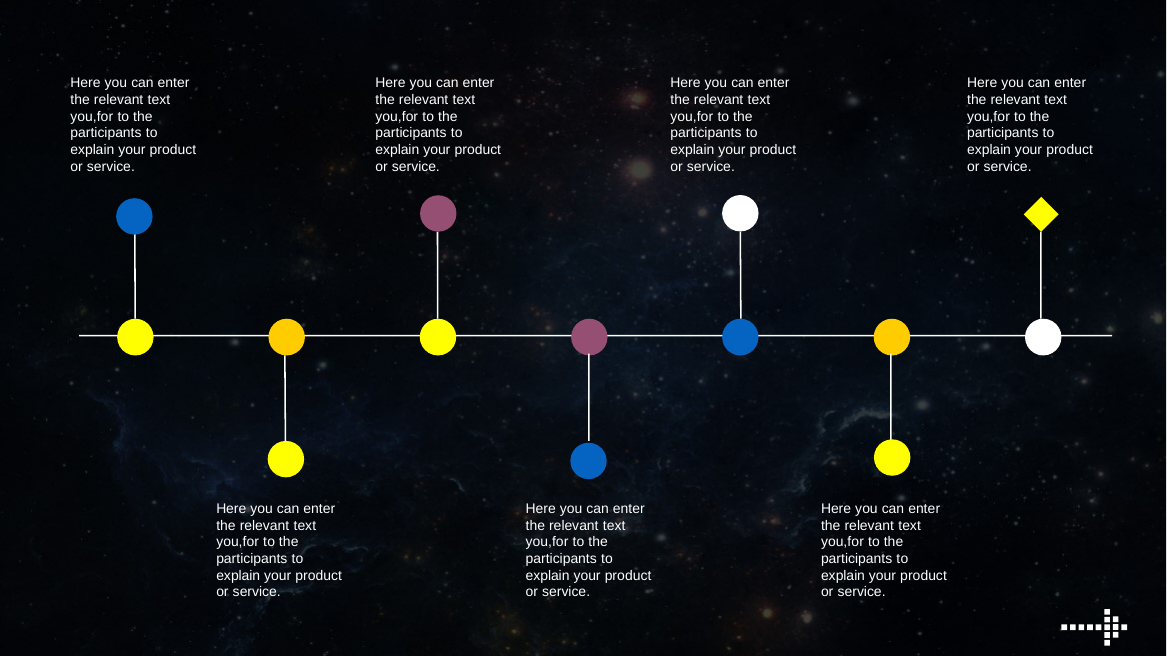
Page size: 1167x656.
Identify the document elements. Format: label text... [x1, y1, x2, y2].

text_box Here you can enter the relevant text you,for to the participants to explain your product or service. [806, 492, 966, 608]
picture [0, 0, 1167, 656]
text_box Here you can enter the relevant text you,for to the participants to explain your product or service. [360, 66, 519, 182]
text_box [1121, 624, 1128, 631]
text_box [571, 318, 608, 356]
text_box [1104, 624, 1110, 631]
text_box [873, 318, 911, 356]
text_box [1095, 624, 1102, 631]
text_box [1023, 196, 1059, 232]
text_box [116, 198, 153, 235]
text_box [1087, 624, 1093, 631]
text_box [873, 439, 911, 476]
text_box [267, 440, 305, 478]
text_box [722, 318, 759, 356]
text_box Here you can enter the relevant text you,for to the participants to explain your product or service. [55, 66, 215, 182]
text_box Here you can enter the relevant text you,for to the participants to explain your product or service. [952, 66, 1111, 182]
text_box [419, 318, 457, 356]
text_box [1112, 624, 1119, 630]
text_box [1078, 624, 1085, 631]
text_box [420, 195, 457, 232]
text_box [1104, 616, 1110, 623]
text_box [1104, 639, 1110, 646]
text_box [1112, 631, 1119, 638]
text_box [117, 318, 154, 356]
text_box [268, 318, 305, 356]
text_box Here you can enter the relevant text you,for to the participants to explain your product or service. [655, 66, 815, 182]
text_box [1112, 616, 1119, 623]
text_box [1025, 318, 1062, 356]
text_box [722, 195, 759, 232]
text_box Here you can enter the relevant text you,for to the participants to explain your product or service. [201, 492, 361, 608]
text_box [1070, 624, 1076, 631]
text_box [570, 442, 607, 480]
text_box Here you can enter the relevant text you,for to the participants to explain your product or service. [510, 492, 670, 608]
text_box [1061, 624, 1068, 631]
